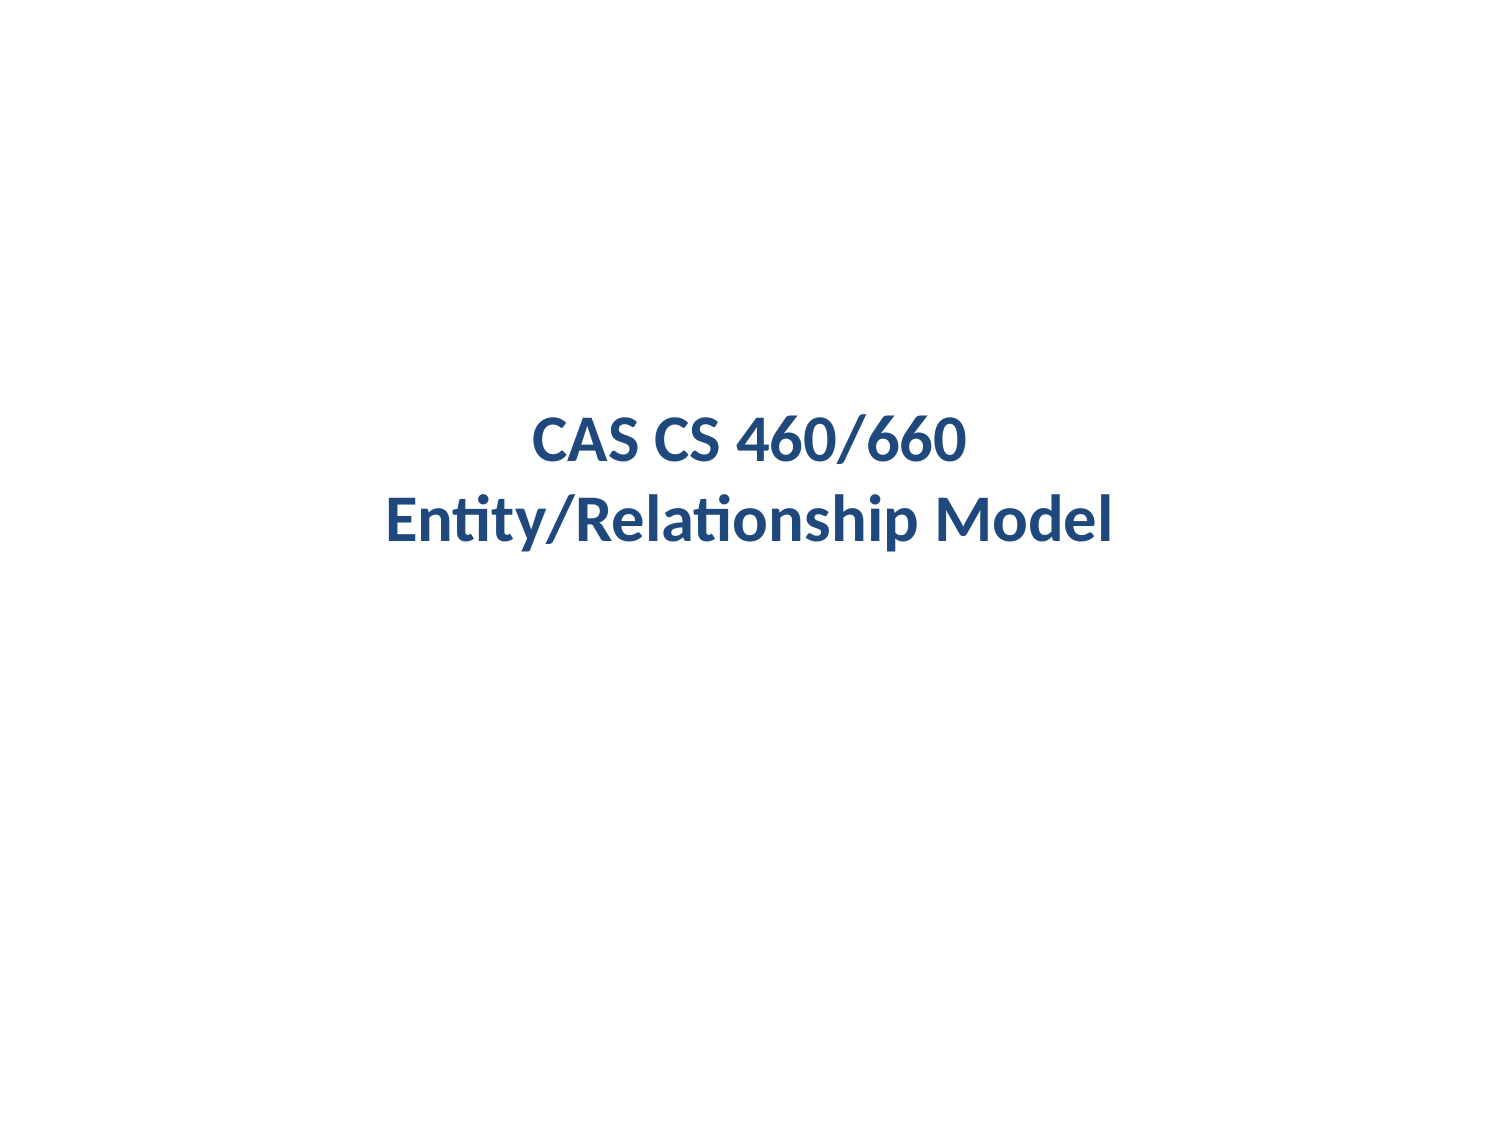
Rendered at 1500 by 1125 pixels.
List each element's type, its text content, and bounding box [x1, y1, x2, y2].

text_box CAS CS 460/660 Entity/Relationship Model [112, 375, 1388, 563]
